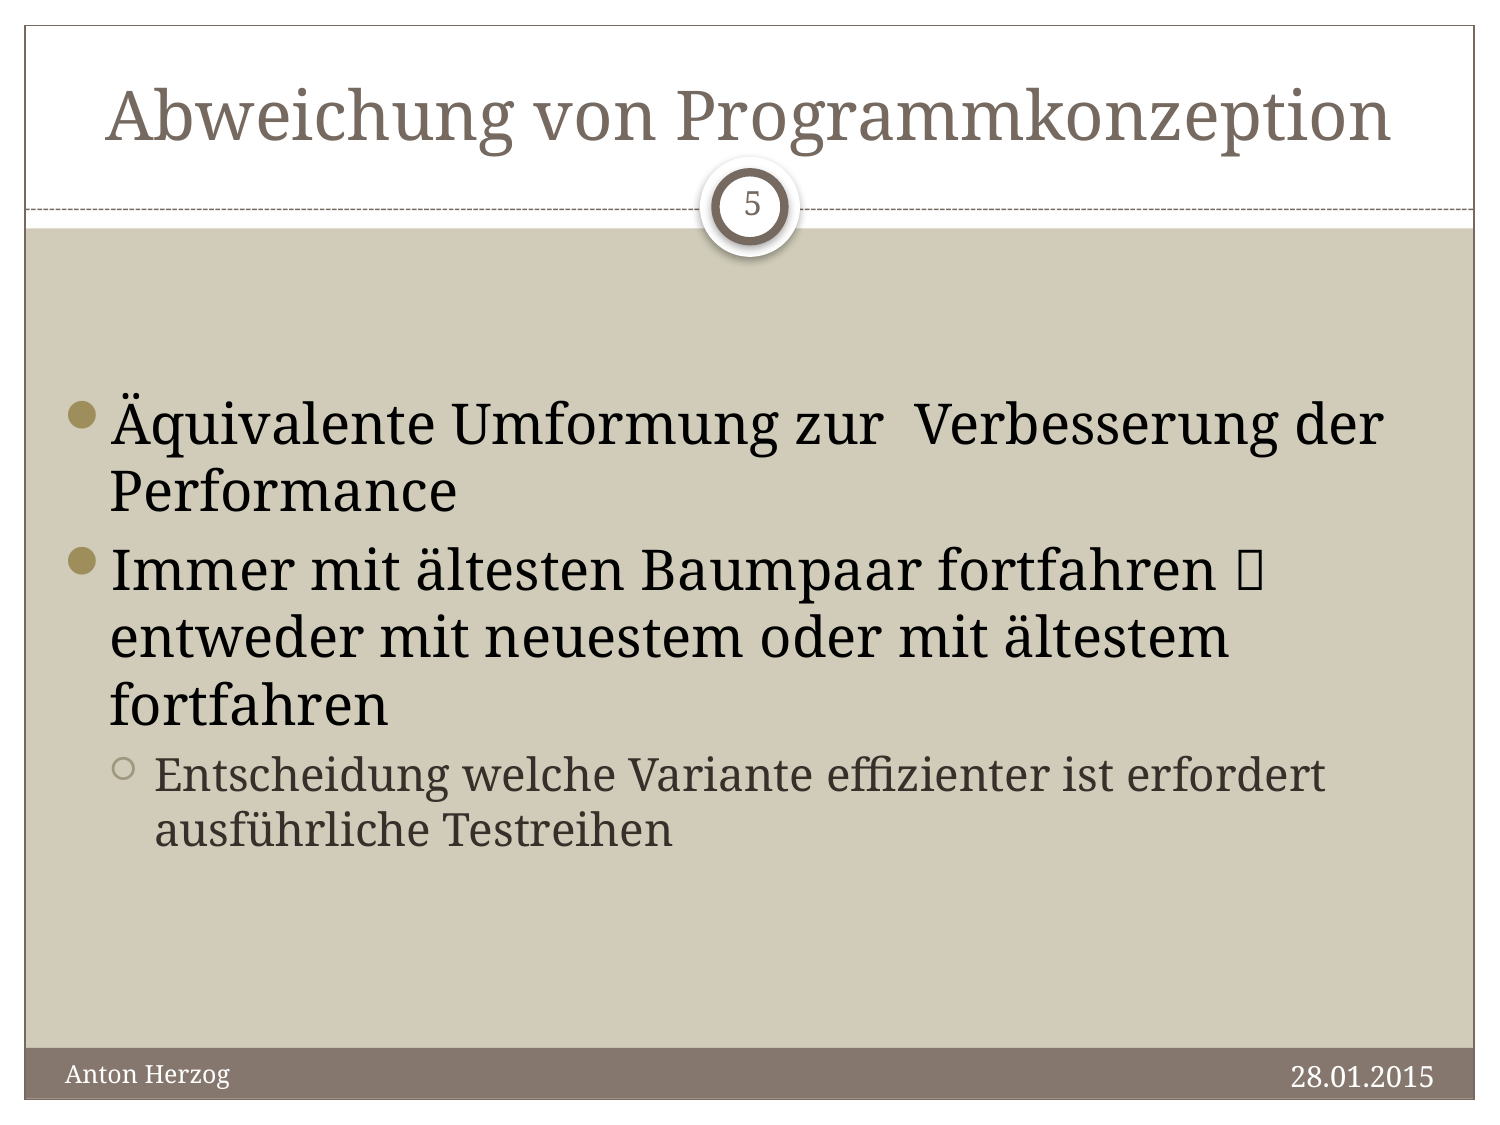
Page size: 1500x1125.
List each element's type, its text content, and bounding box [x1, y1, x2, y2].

footer Anton Herzog [50, 1051, 638, 1112]
title Abweichung von Programmkonzeption [49, 37, 1450, 162]
slide_number 5 [715, 168, 791, 241]
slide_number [950, 1050, 1450, 1111]
list Äquivalente Umformung zur Verbesserung der Performance Immer mit ältesten Baumpaar fortfahren  entweder mit neuestem oder mit ältestem fortfahren Entscheidung welche Variante effizienter ist erfordert ausführliche Testreihen [49, 380, 1445, 811]
